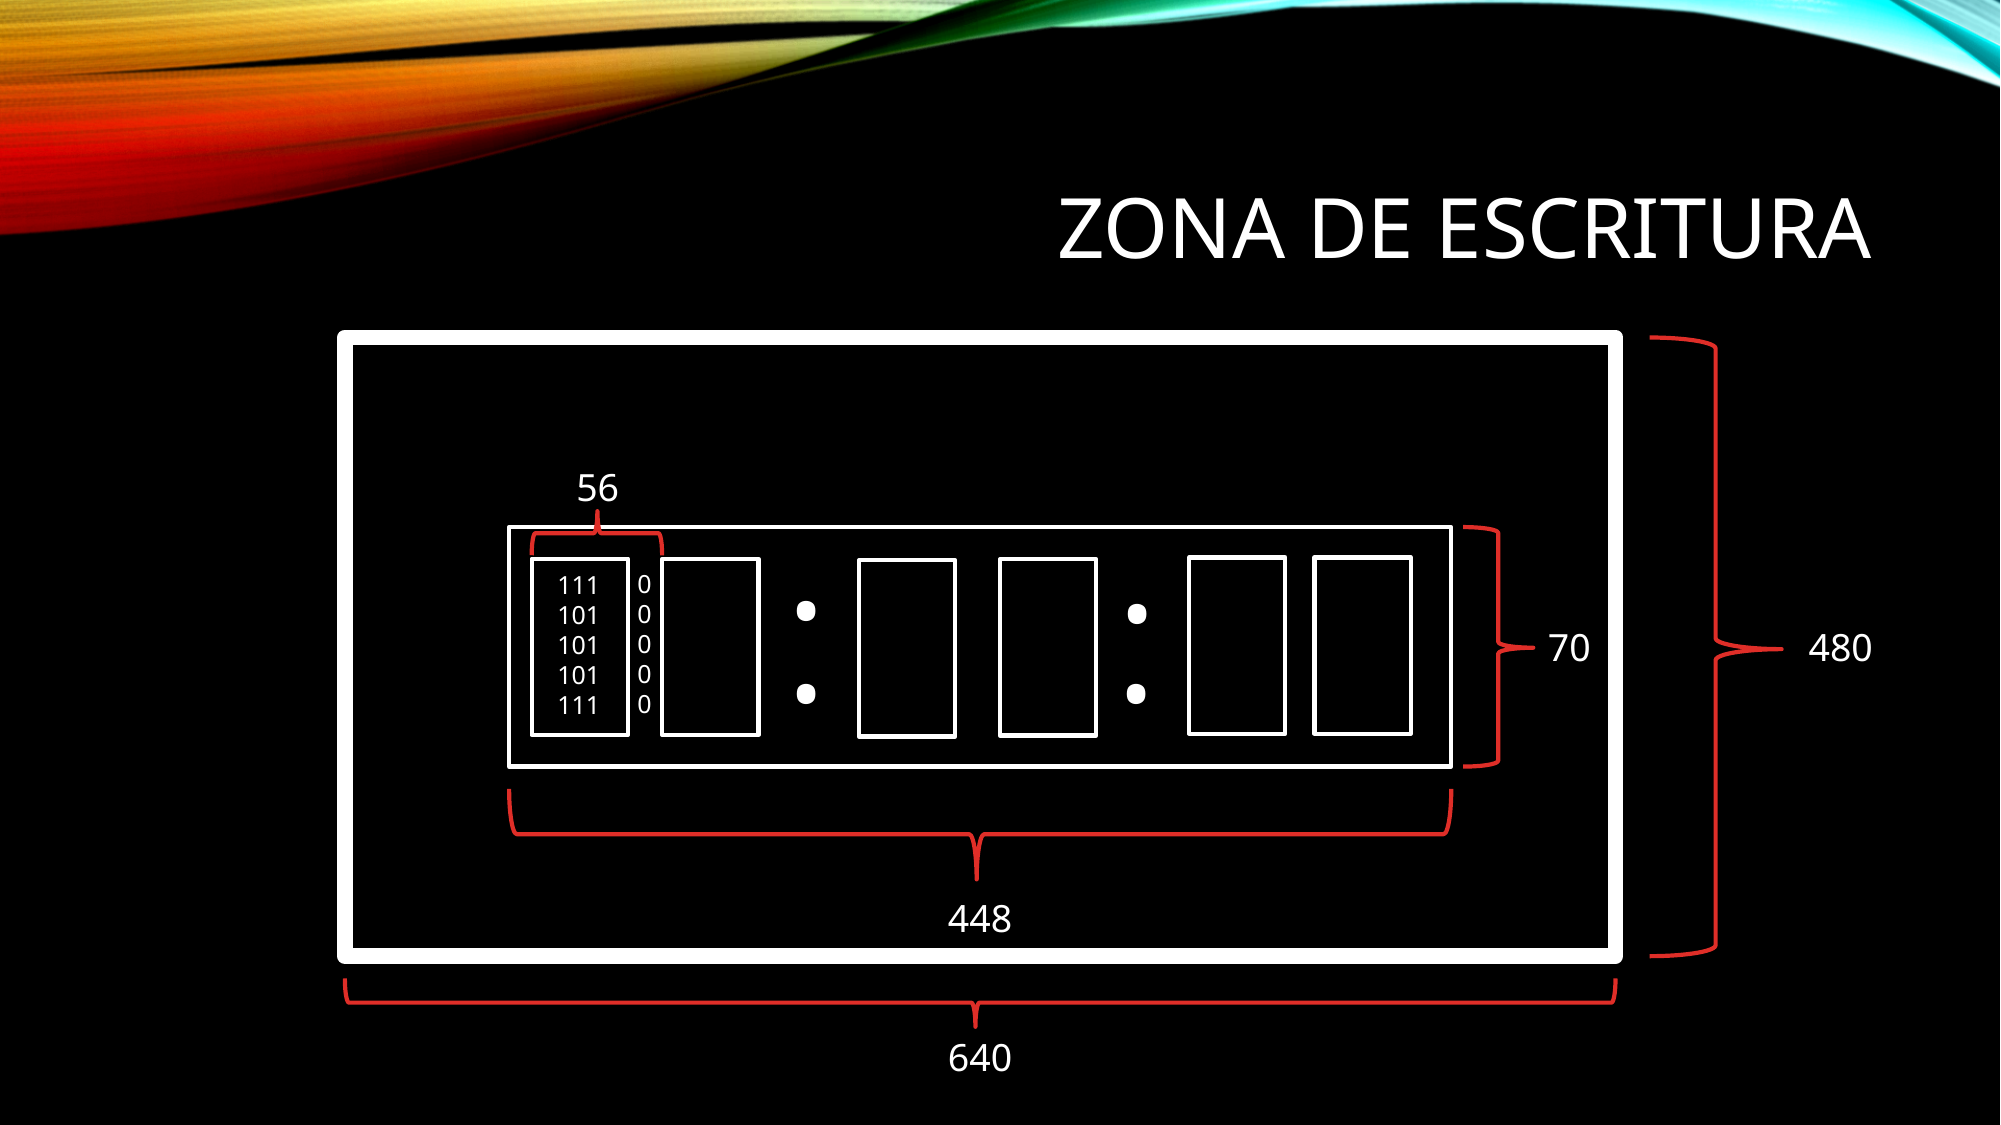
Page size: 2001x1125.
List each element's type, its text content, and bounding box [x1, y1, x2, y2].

title Zona de escritura [474, 125, 1888, 338]
picture [0, 0, 2000, 237]
text_box [1463, 526, 1533, 768]
text_box 111 101 101 101 111 [542, 562, 616, 728]
text_box 56 [561, 456, 634, 517]
text_box [1188, 556, 1286, 735]
text_box [344, 978, 1617, 1026]
text_box . [1102, 464, 1173, 660]
text_box [999, 558, 1097, 737]
text_box [344, 336, 1616, 957]
text_box . [772, 461, 843, 657]
text_box 480 [1793, 616, 1888, 677]
text_box 0 0 0 0 0 [622, 561, 667, 726]
text_box . [771, 545, 842, 741]
text_box [858, 559, 956, 738]
text_box 448 [933, 887, 1028, 948]
text_box 70 [1533, 616, 1606, 677]
text_box [1649, 336, 1783, 957]
text_box [661, 558, 760, 736]
text_box [508, 526, 1452, 768]
text_box 640 [933, 1026, 1028, 1087]
text_box . [1101, 545, 1172, 741]
text_box [508, 788, 1453, 881]
text_box [1313, 556, 1412, 735]
text_box [531, 558, 629, 736]
text_box [530, 517, 663, 556]
